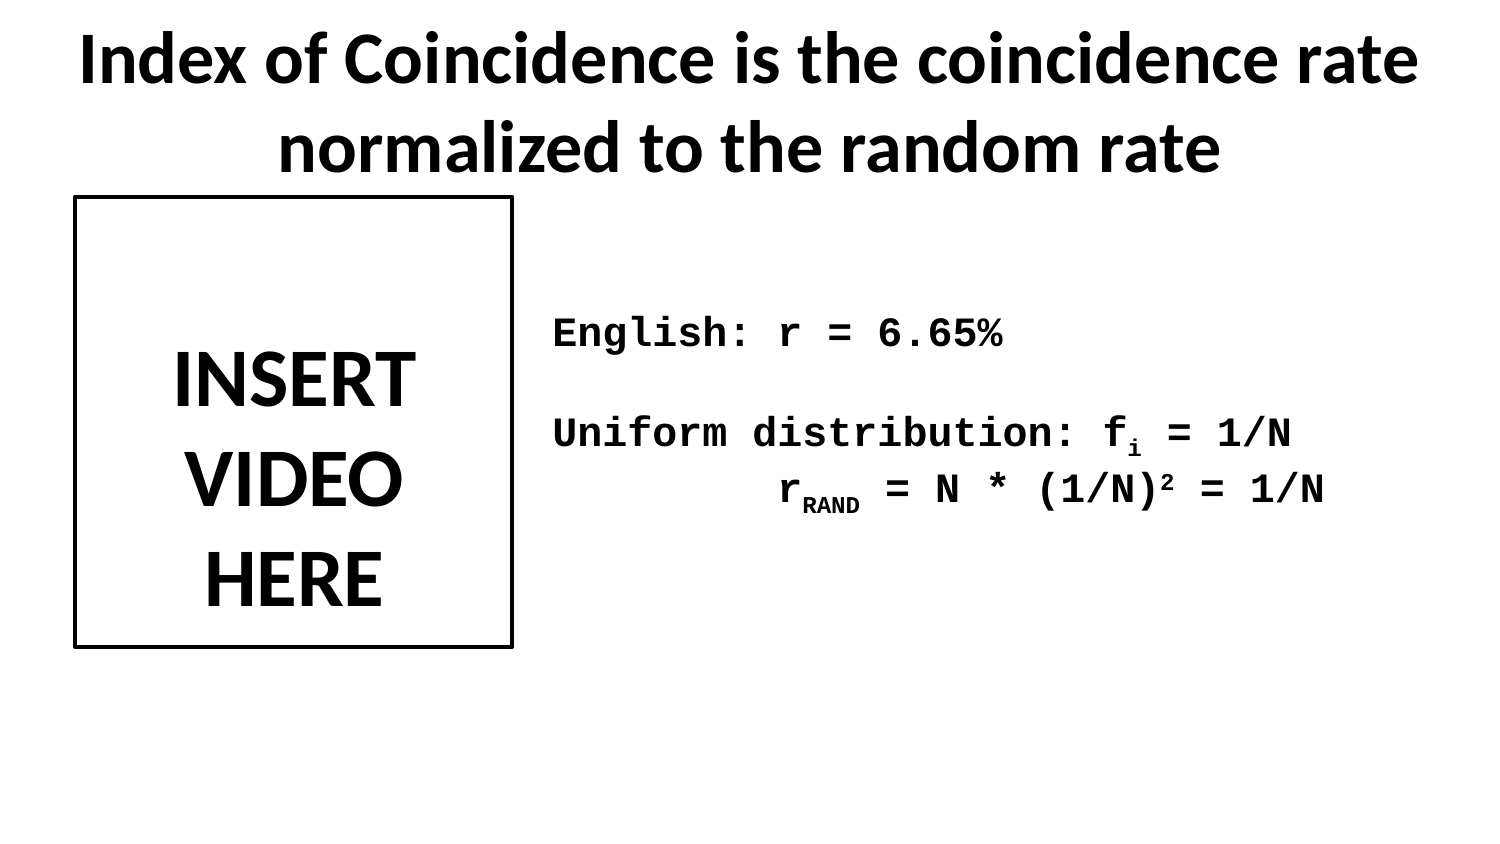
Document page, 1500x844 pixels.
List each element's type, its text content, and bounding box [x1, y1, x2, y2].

title Index of Coincidence is the coincidence rate normalized to the random rate [0, 0, 1500, 197]
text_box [74, 196, 513, 648]
